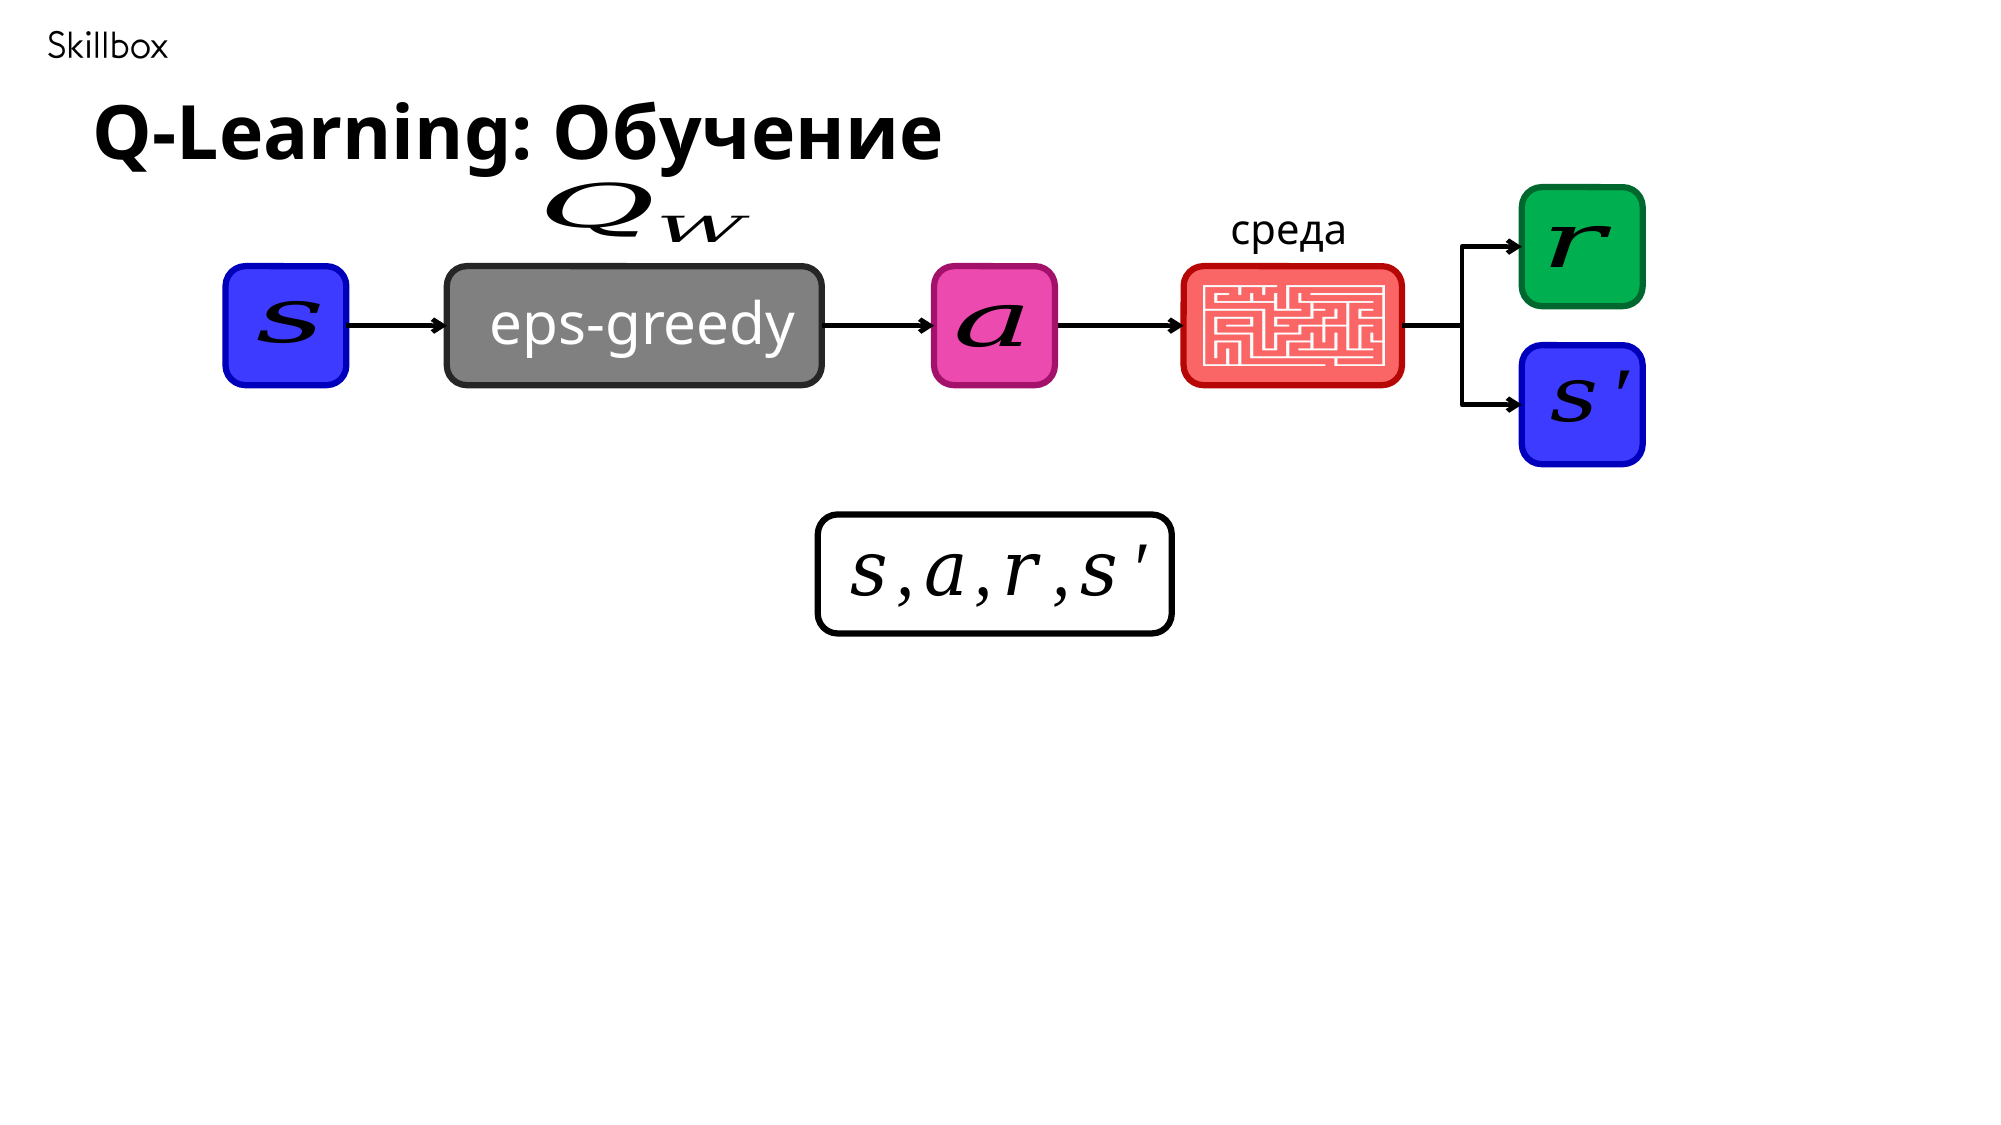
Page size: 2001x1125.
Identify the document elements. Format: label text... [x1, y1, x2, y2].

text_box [1183, 265, 1396, 386]
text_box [1401, 246, 1523, 325]
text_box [933, 265, 1056, 386]
text_box Q-Learning: Обучение [77, 81, 1982, 190]
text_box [446, 265, 823, 386]
picture [48, 30, 168, 59]
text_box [1521, 186, 1643, 465]
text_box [817, 514, 1172, 634]
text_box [225, 265, 347, 386]
text_box среда [1178, 195, 1399, 260]
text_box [1401, 325, 1523, 405]
